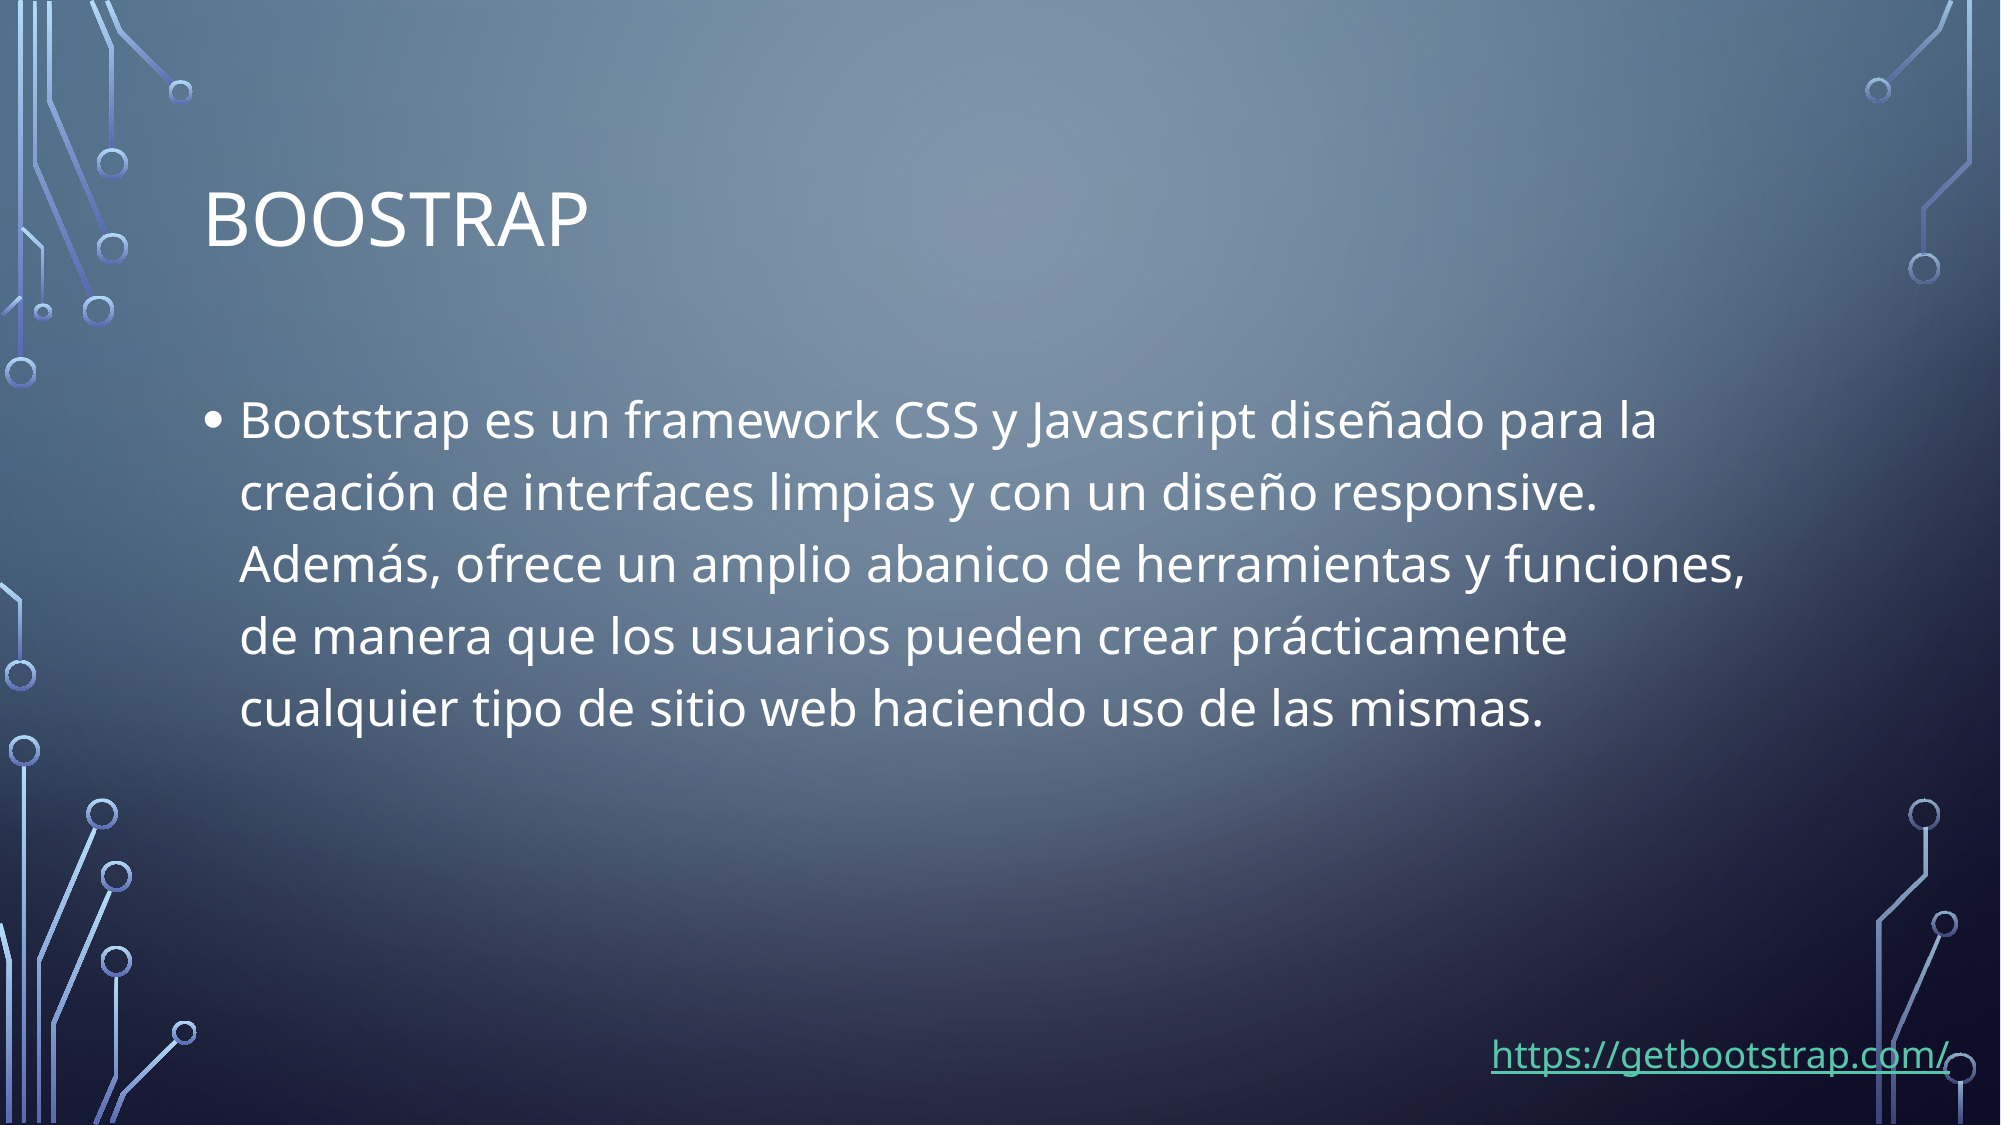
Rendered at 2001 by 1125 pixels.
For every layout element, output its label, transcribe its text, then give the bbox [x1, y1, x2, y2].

text_box https://getbootstrap.com/ [1476, 1023, 1965, 1090]
list Bootstrap es un framework CSS y Javascript diseñado para la creación de interfaces limpias y con un diseño responsive. Además, ofrece un amplio abanico de herramientas y funciones, de manera que los usuarios pueden crear prácticamente cualquier tipo de sitio web haciendo uso de las mismas. [187, 369, 1813, 950]
title Boostrap [187, 101, 1813, 344]
